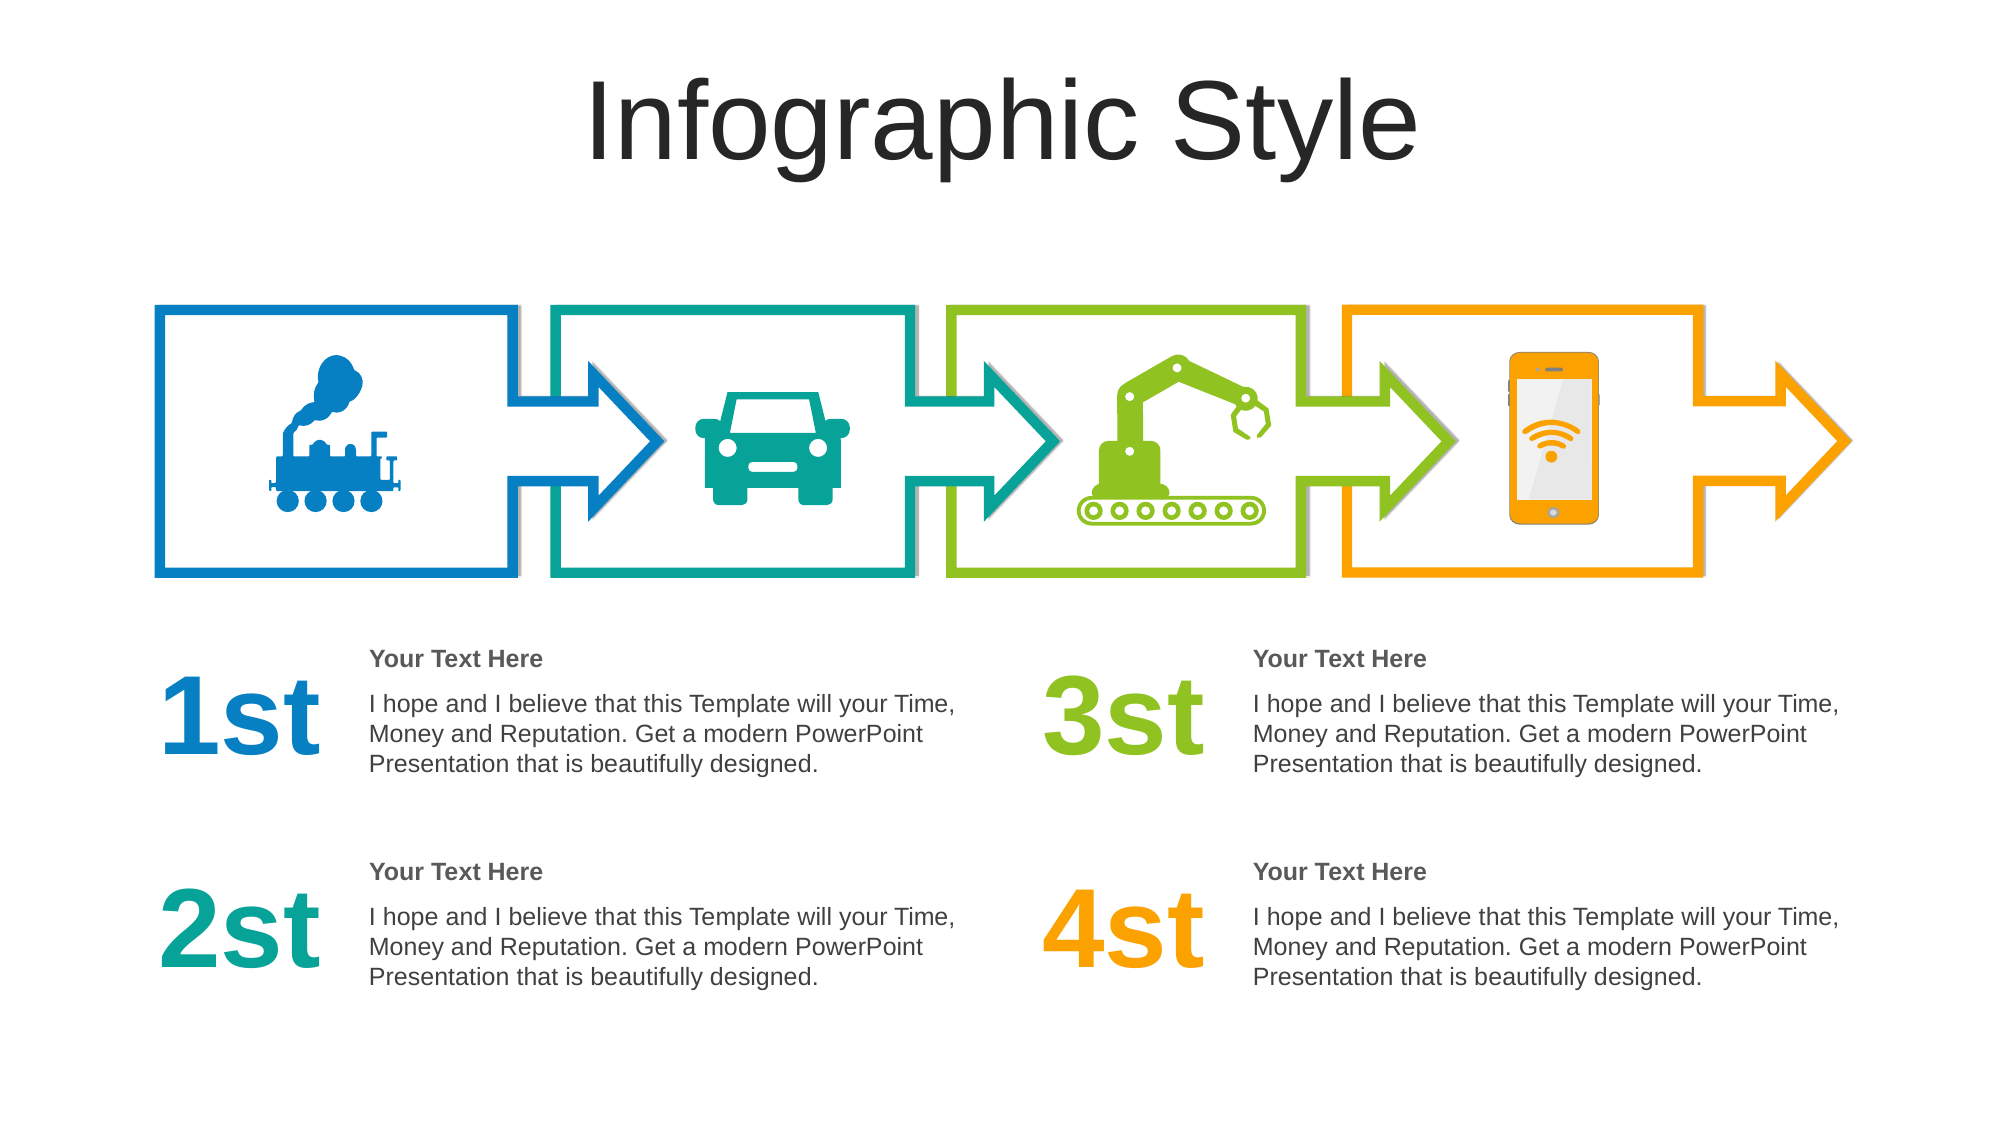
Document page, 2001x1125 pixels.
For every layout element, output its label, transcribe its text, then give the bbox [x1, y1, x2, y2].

text_box [1509, 352, 1599, 524]
text_box [1545, 450, 1558, 463]
text_box I hope and I believe that this Template will your Time, Money and Reputation. Get a modern PowerPoint Presentation that is beautifully designed. [1238, 893, 1857, 998]
text_box [1522, 419, 1581, 435]
text_box [555, 309, 1053, 573]
text_box 1st [141, 634, 339, 785]
text_box [1347, 309, 1845, 573]
text_box [1550, 509, 1557, 516]
text_box I hope and I believe that this Template will your Time, Money and Reputation. Get a modern PowerPoint Presentation that is beautifully designed. [354, 893, 973, 998]
text_box [951, 309, 1449, 573]
text_box [1528, 379, 1592, 500]
text_box [276, 489, 299, 513]
text_box [1537, 440, 1566, 449]
text_box Your Text Here [354, 847, 968, 893]
text_box [1529, 429, 1574, 442]
text_box [159, 309, 658, 573]
text_box [1076, 495, 1267, 526]
text_box [360, 489, 383, 513]
text_box [269, 355, 401, 492]
text_box Your Text Here [1238, 847, 1852, 893]
text_box 4st [1024, 847, 1223, 998]
text_box Your Text Here [354, 634, 968, 680]
text_box [304, 489, 327, 513]
text_box [1545, 367, 1563, 372]
text_box I hope and I believe that this Template will your Time, Money and Reputation. Get a modern PowerPoint Presentation that is beautifully designed. [1238, 680, 1857, 785]
text_box [695, 392, 850, 506]
text_box [1516, 378, 1592, 501]
text_box 2st [141, 847, 339, 998]
text_box [1091, 354, 1272, 495]
text_box Infographic Style [53, 55, 1952, 175]
text_box 3st [1024, 634, 1223, 785]
text_box [1547, 507, 1560, 519]
text_box [332, 489, 355, 513]
text_box I hope and I believe that this Template will your Time, Money and Reputation. Get a modern PowerPoint Presentation that is beautifully designed. [354, 680, 973, 785]
text_box Your Text Here [1238, 634, 1852, 680]
